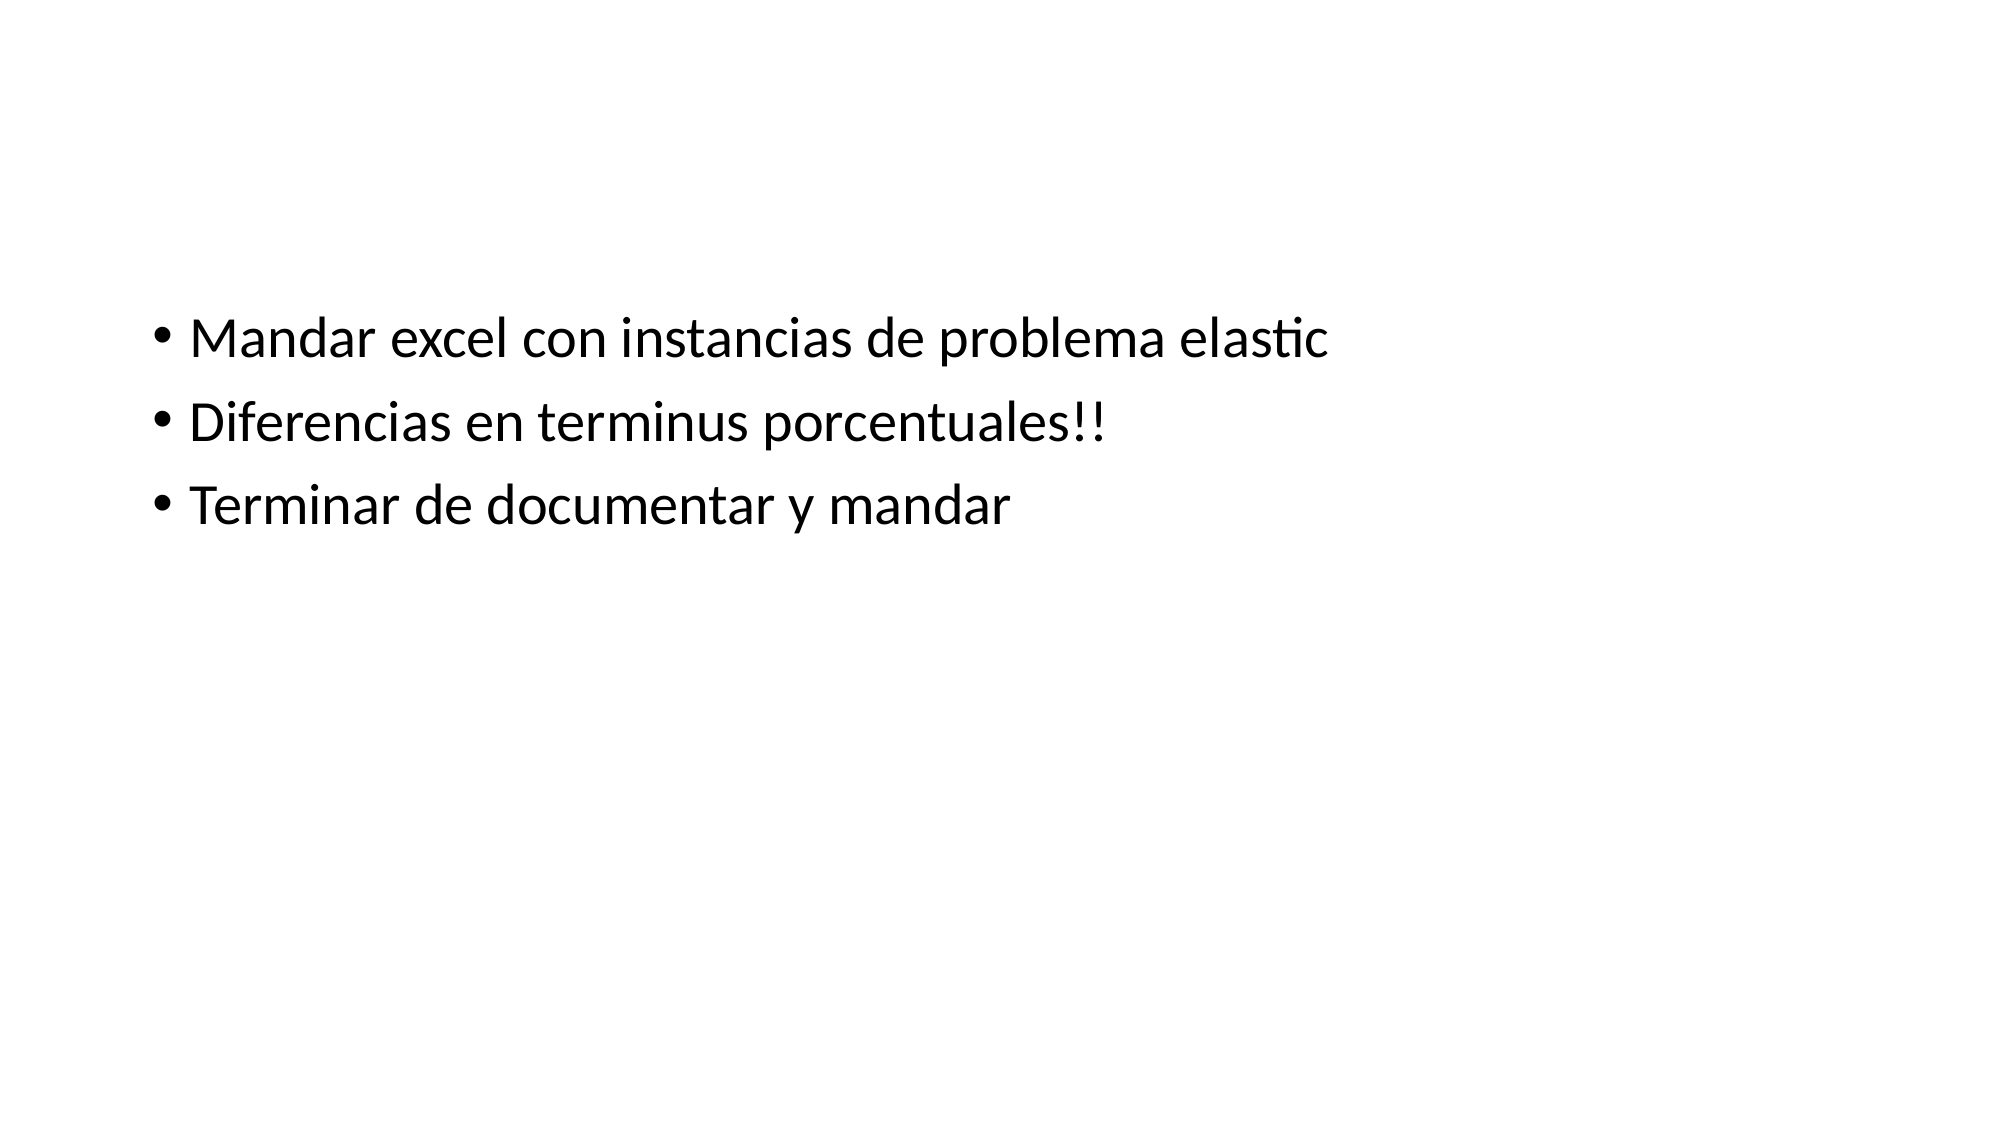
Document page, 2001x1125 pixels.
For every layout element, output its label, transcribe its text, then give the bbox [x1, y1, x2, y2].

list Mandar excel con instancias de problema elastic Diferencias en terminus porcentuales!! Terminar de documentar y mandar [137, 299, 1863, 1014]
